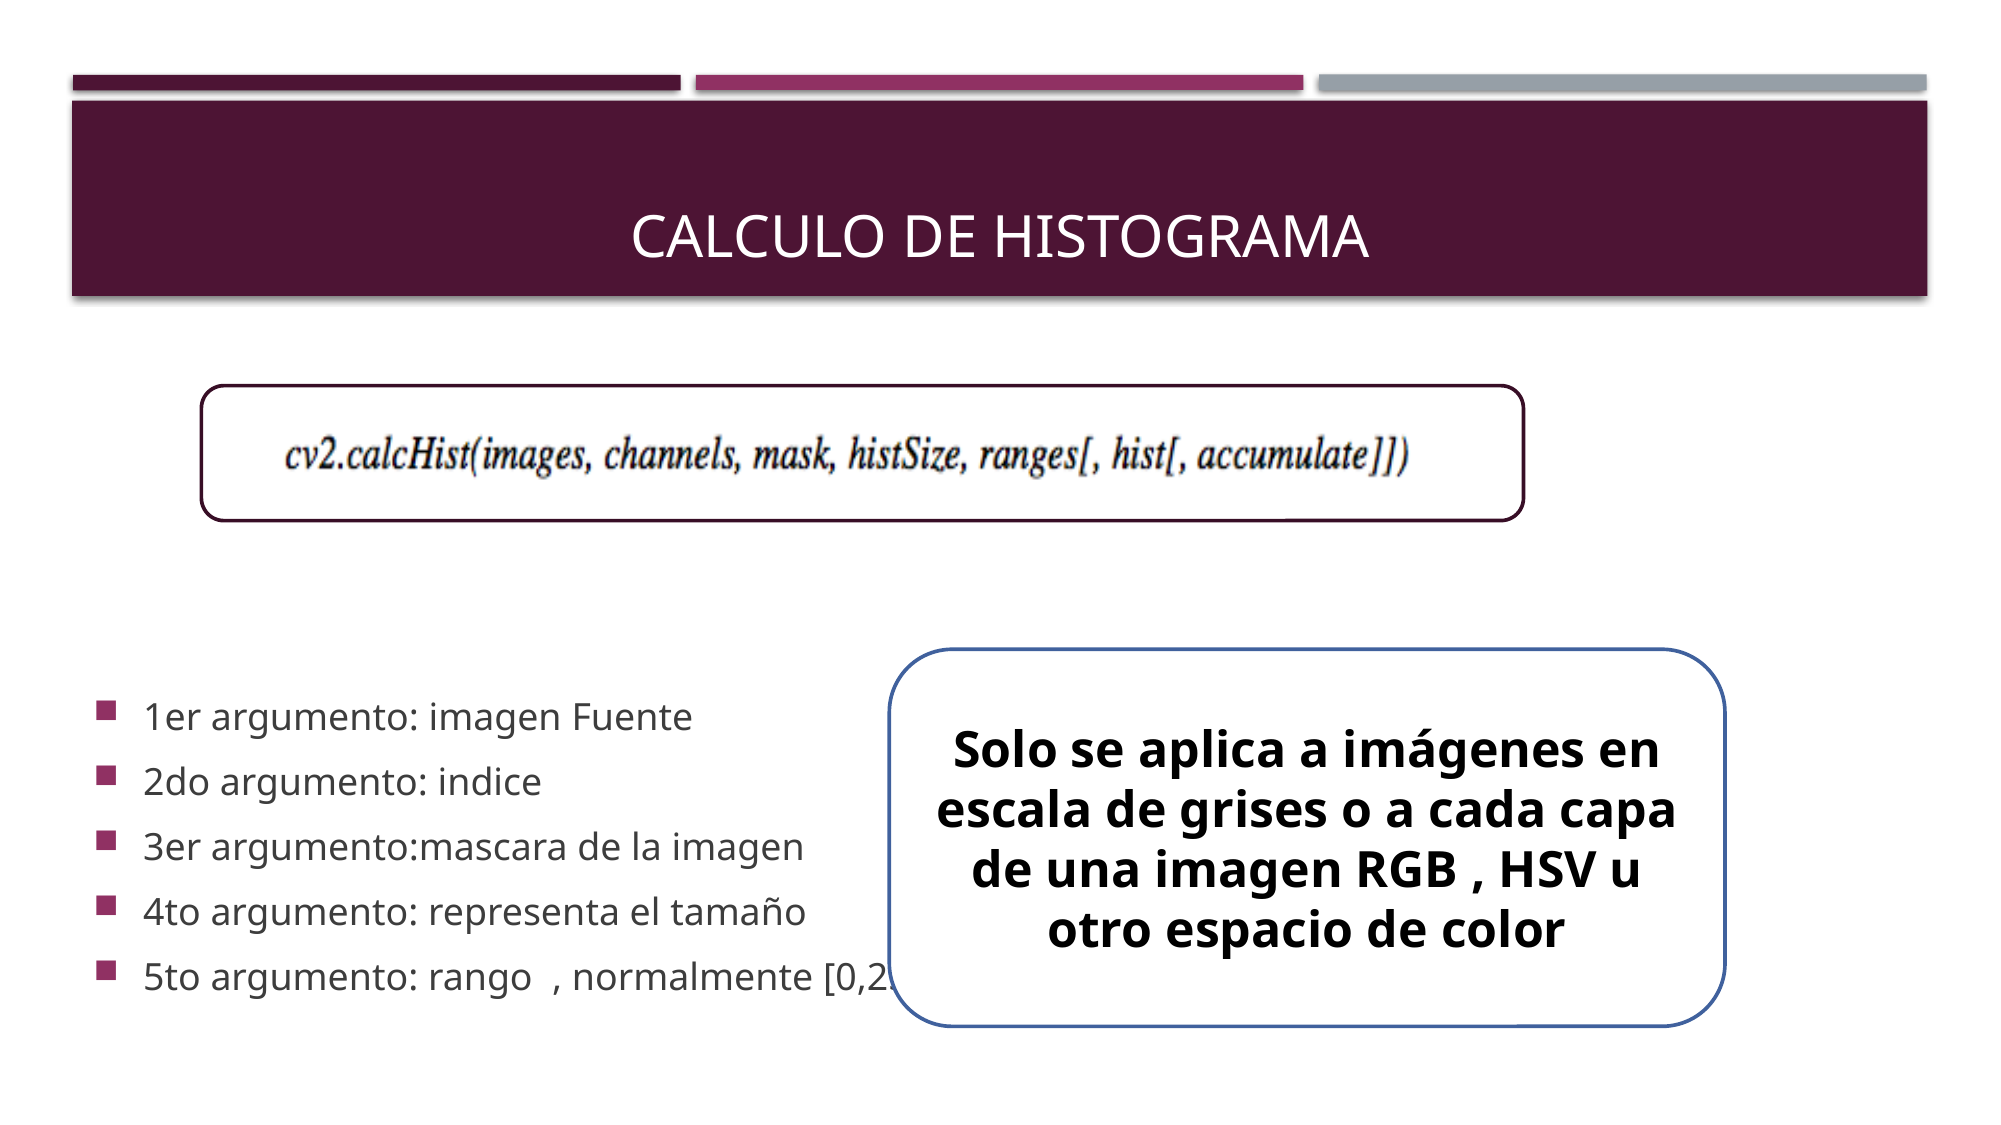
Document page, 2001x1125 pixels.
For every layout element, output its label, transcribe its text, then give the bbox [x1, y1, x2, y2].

text_box Solo se aplica a imágenes en escala de grises o a cada capa de una imagen RGB , HSV u otro espacio de color [887, 647, 1727, 1029]
picture [270, 414, 1468, 510]
title CALCULO DE HISTOGRAMA [238, 104, 1763, 277]
text_box s [199, 383, 1526, 523]
list 1er argumento: imagen Fuente 2do argumento: indice 3er argumento:mascara de la imagen 4to argumento: representa el tamaño 5to argumento: rango , normalmente [0,256] [77, 482, 1660, 1079]
